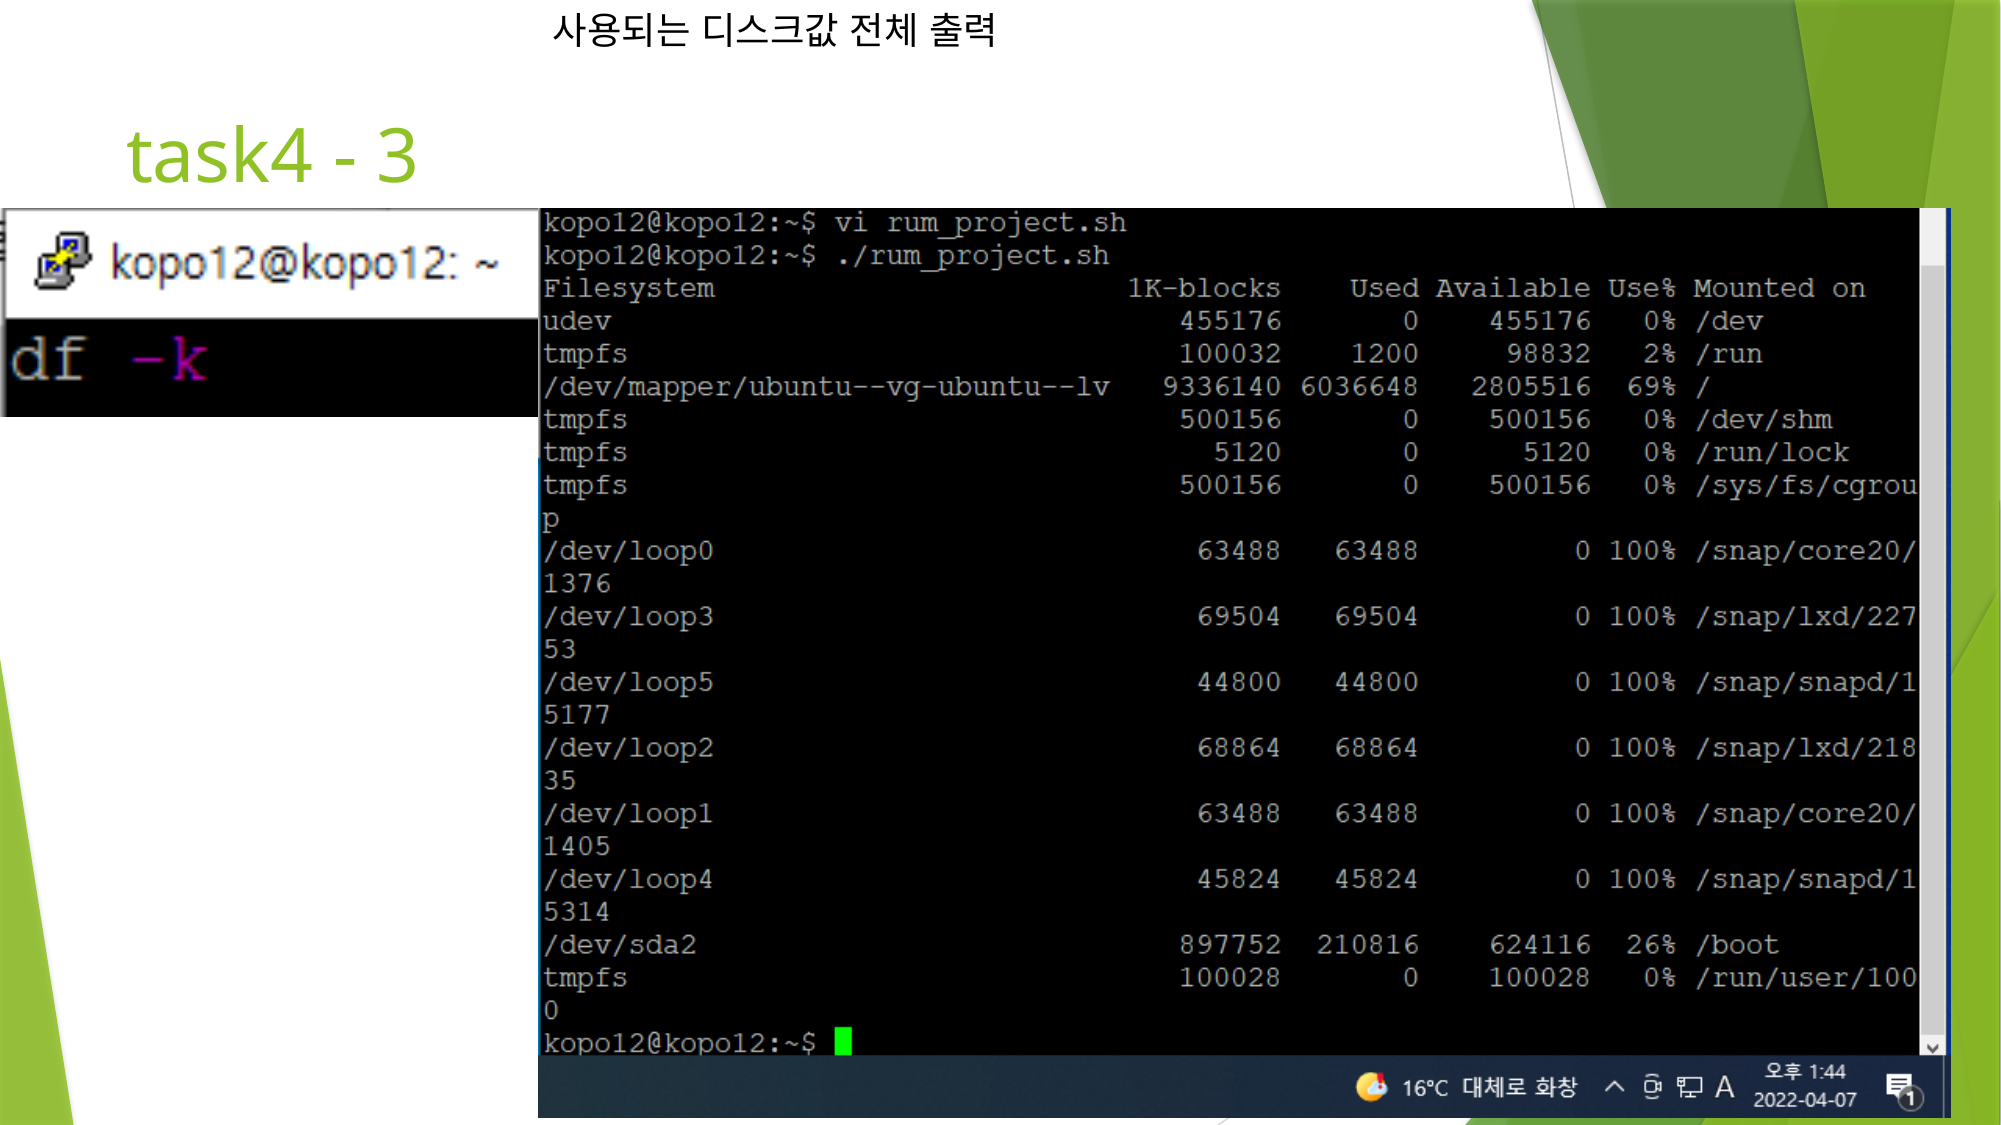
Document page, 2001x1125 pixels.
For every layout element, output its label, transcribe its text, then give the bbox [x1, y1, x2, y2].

text_box 사용되는 디스크값 전체 출력 [538, 0, 1905, 60]
picture [537, 207, 1952, 1119]
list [0, 207, 537, 417]
title task4 - 3 [111, 99, 1522, 207]
